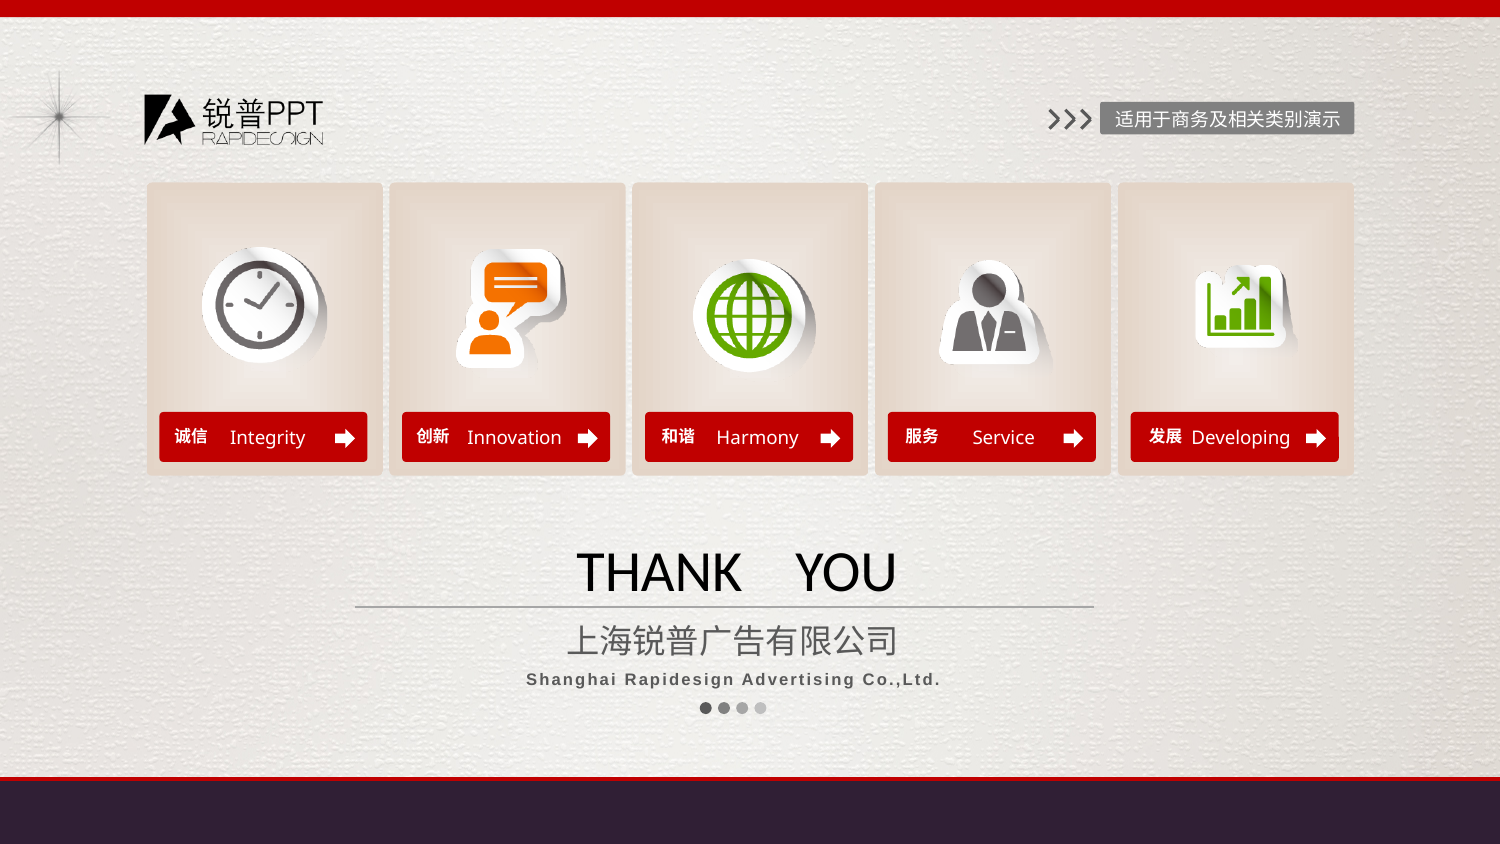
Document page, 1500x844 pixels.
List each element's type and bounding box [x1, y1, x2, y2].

picture [0, 18, 1500, 777]
text_box [354, 525, 1095, 715]
text_box [1049, 100, 1357, 139]
